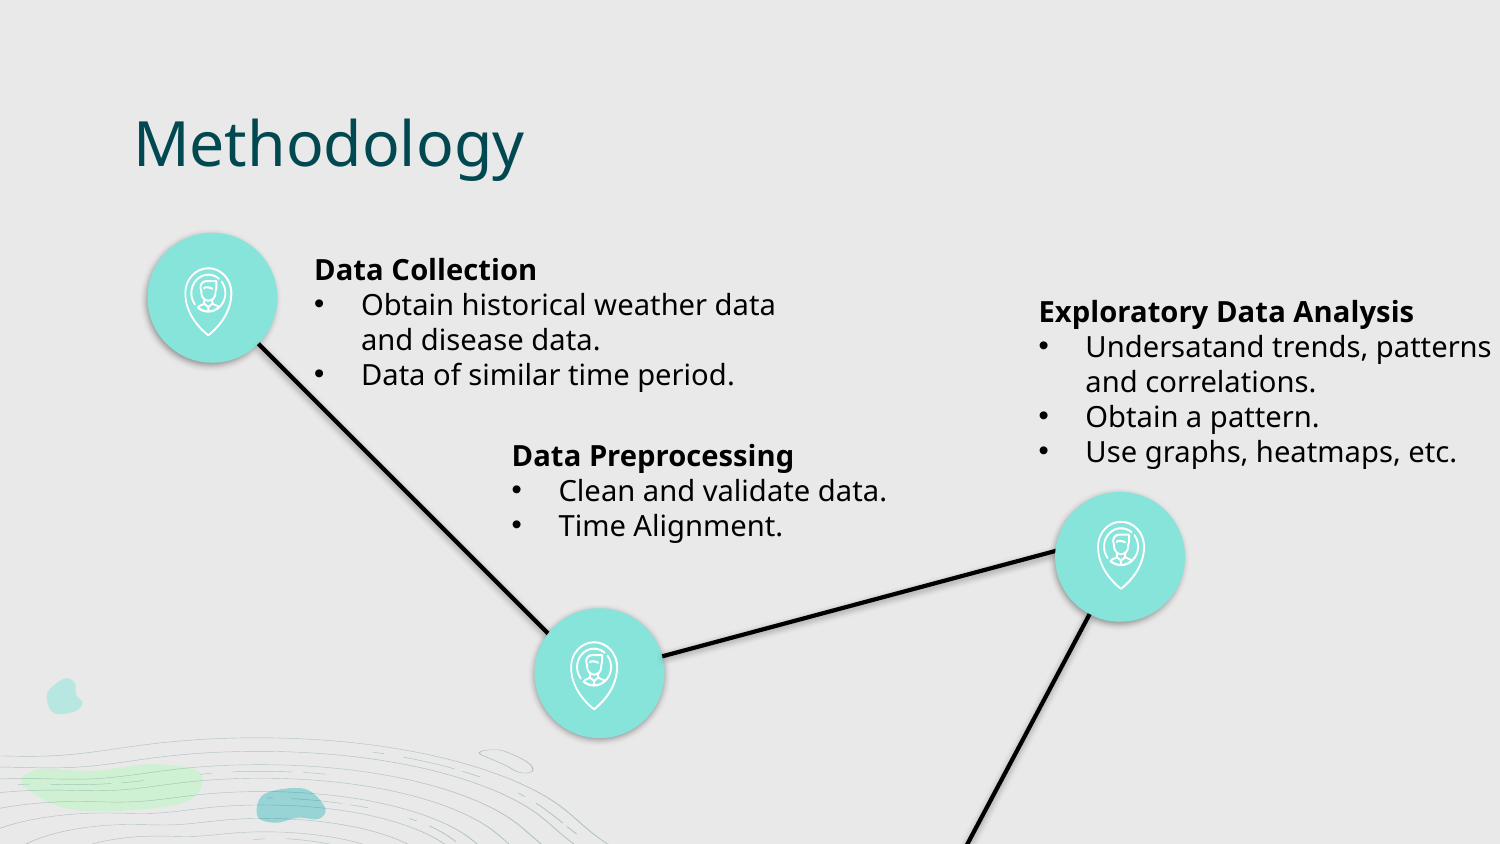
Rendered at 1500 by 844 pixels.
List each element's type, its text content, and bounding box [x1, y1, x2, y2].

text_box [569, 640, 619, 711]
text_box Exploratory Data Analysis Undersatand trends, patterns and correlations. Obtain a pattern. Use graphs, heatmaps, etc. [1023, 285, 1500, 476]
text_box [1096, 520, 1146, 590]
text_box Data Preprocessing Clean and validate data. Time Alignment. [555, 429, 997, 550]
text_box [184, 266, 233, 337]
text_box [257, 343, 550, 635]
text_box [847, 649, 1139, 844]
text_box [147, 232, 278, 363]
text_box [1055, 491, 1185, 622]
text_box Data Collection Obtain historical weather data and disease data. Data of similar time period. [299, 244, 800, 429]
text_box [715, 457, 1007, 749]
text_box [534, 608, 665, 739]
title Methodology [118, 88, 1382, 183]
